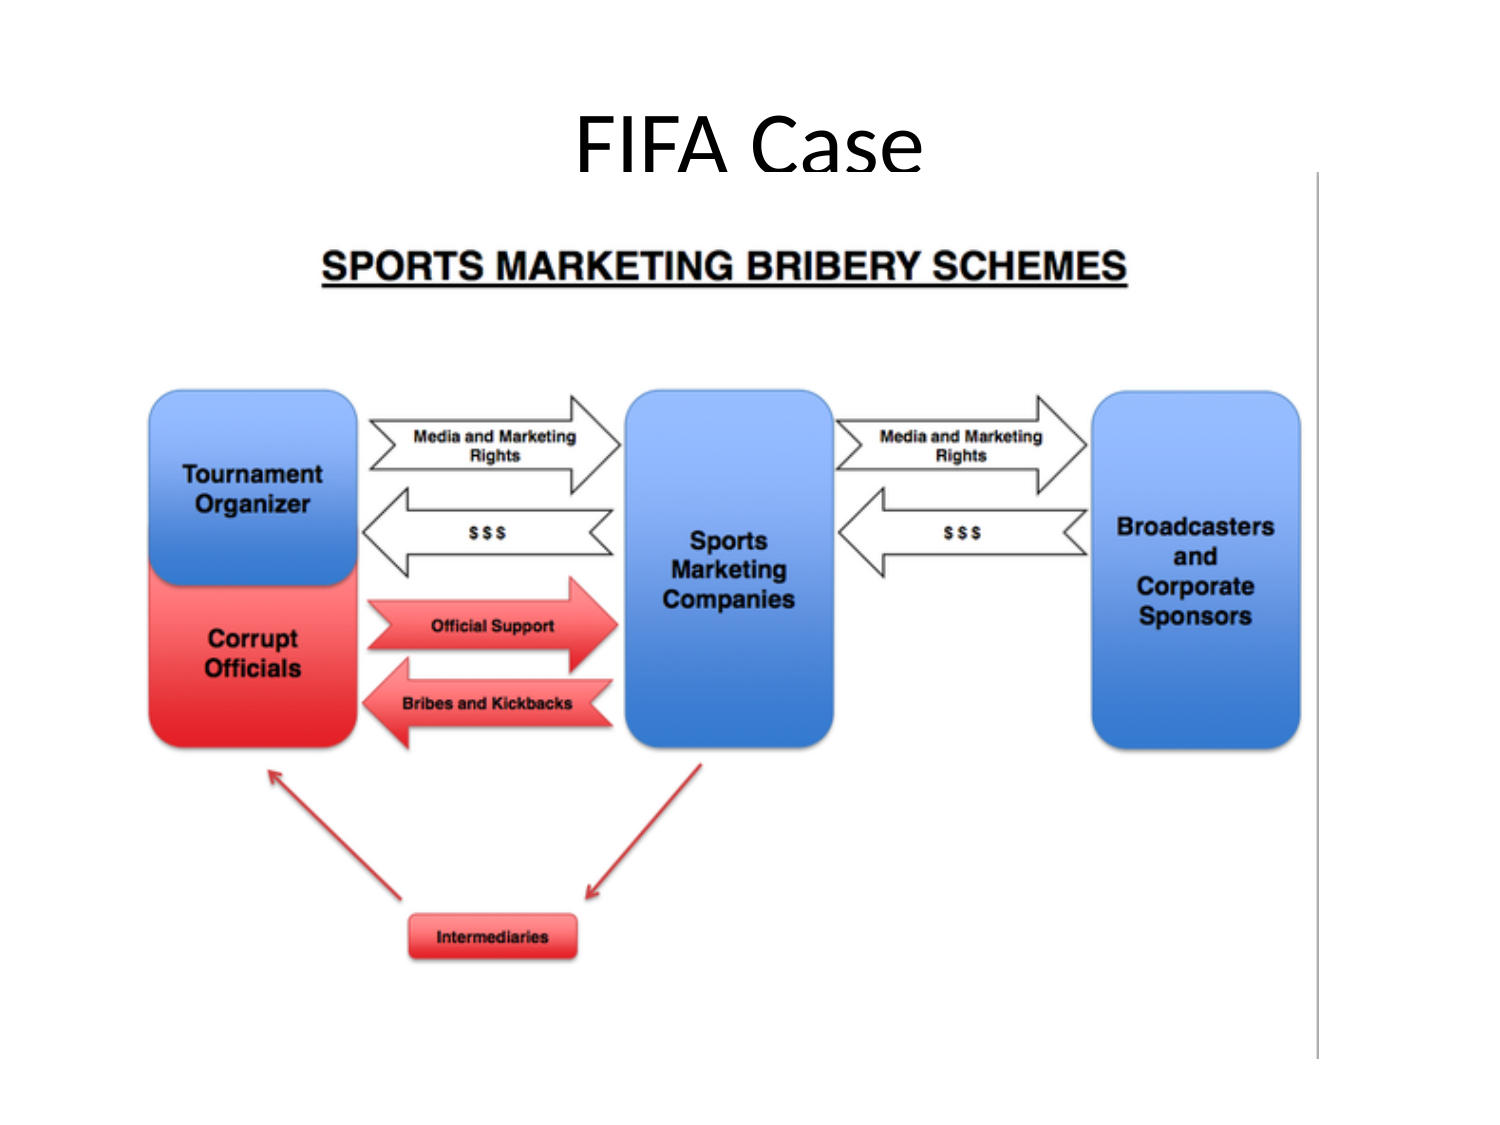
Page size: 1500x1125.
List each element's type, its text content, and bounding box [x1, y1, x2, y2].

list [132, 172, 1319, 1059]
title FIFA Case [75, 45, 1425, 233]
